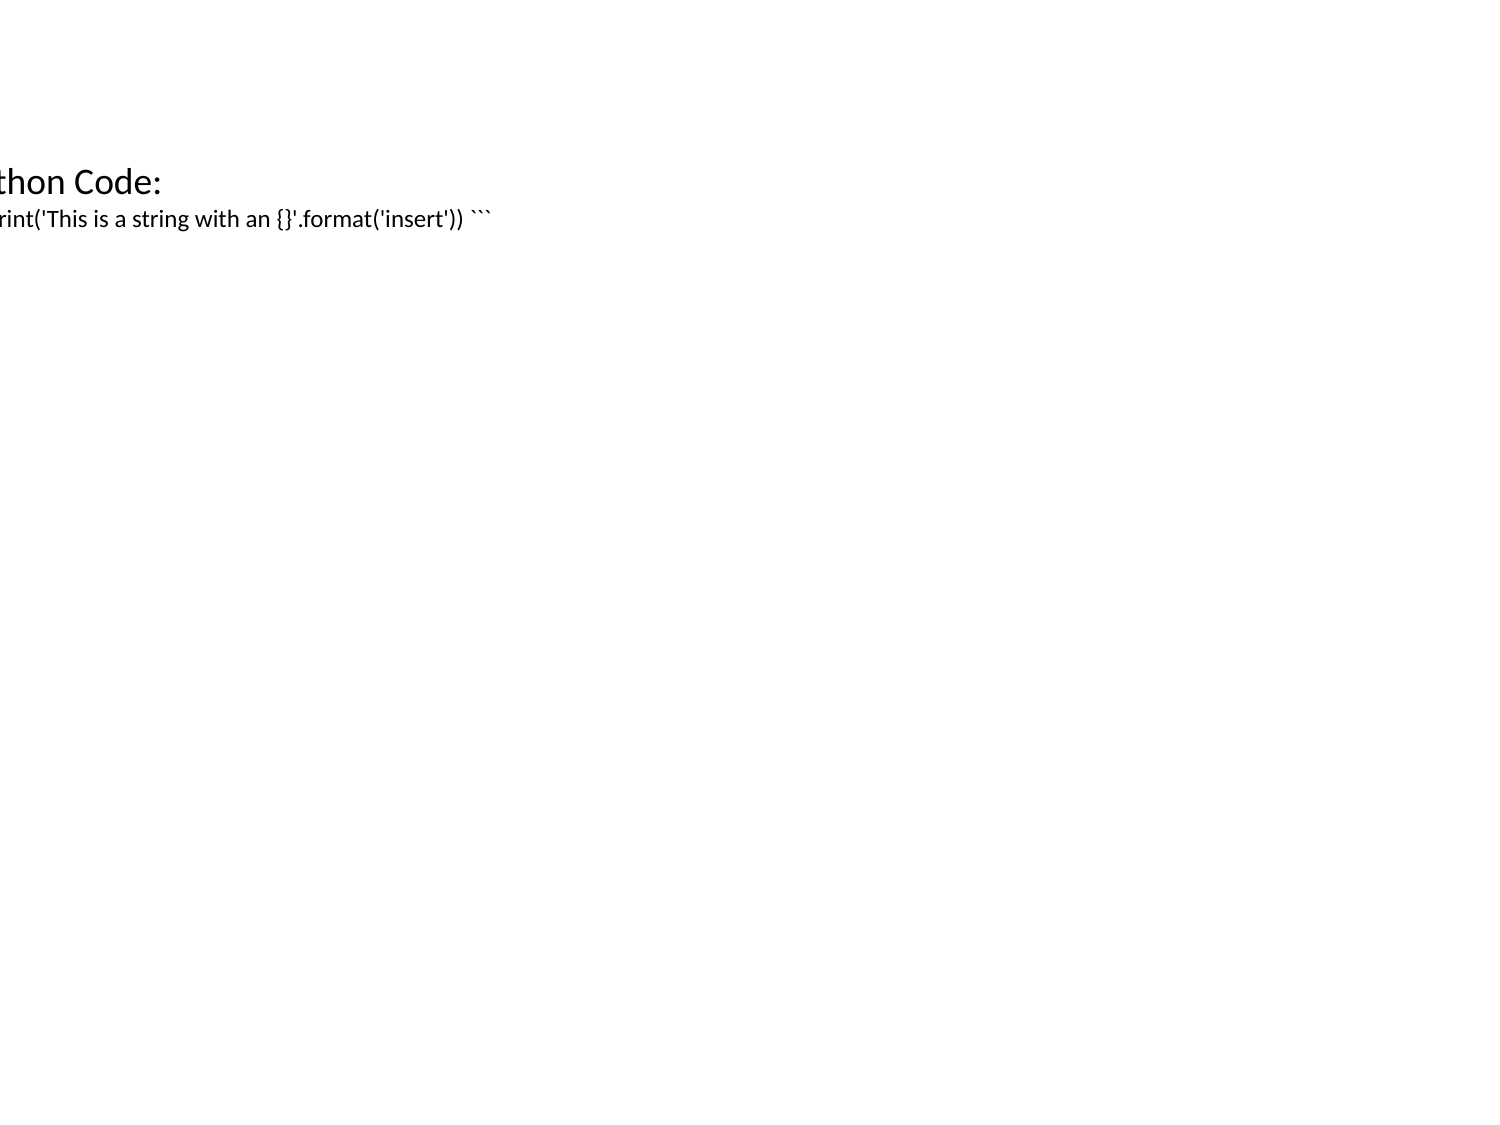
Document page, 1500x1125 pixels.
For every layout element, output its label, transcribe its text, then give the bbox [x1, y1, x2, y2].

text_box Python Code: ``` print('This is a string with an {}'.format('insert')) ``` [0, 149, 508, 270]
